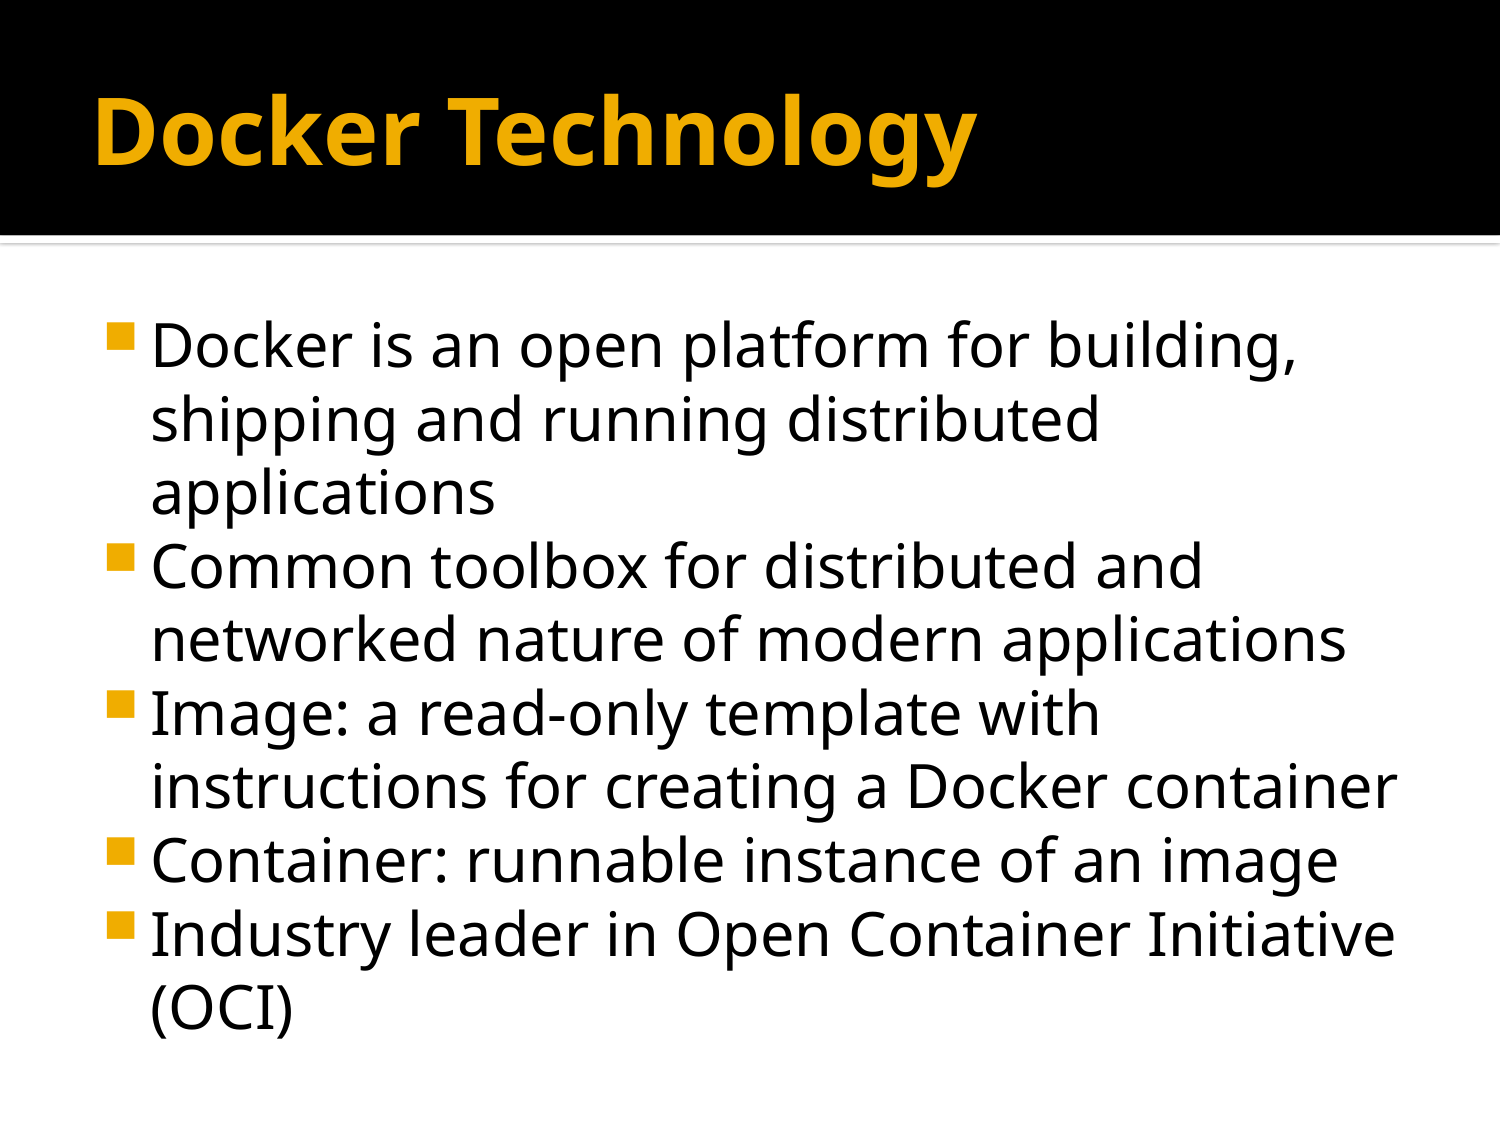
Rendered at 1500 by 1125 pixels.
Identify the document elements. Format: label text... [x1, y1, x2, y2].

list Docker is an open platform for building, shipping and running distributed applications Common toolbox for distributed and networked nature of modern applications Image: a read-only template with instructions for creating a Docker container Container: runnable instance of an image Industry leader in Open Container Initiative (OCI) [75, 291, 1425, 1050]
title Docker Technology [75, 25, 1425, 231]
